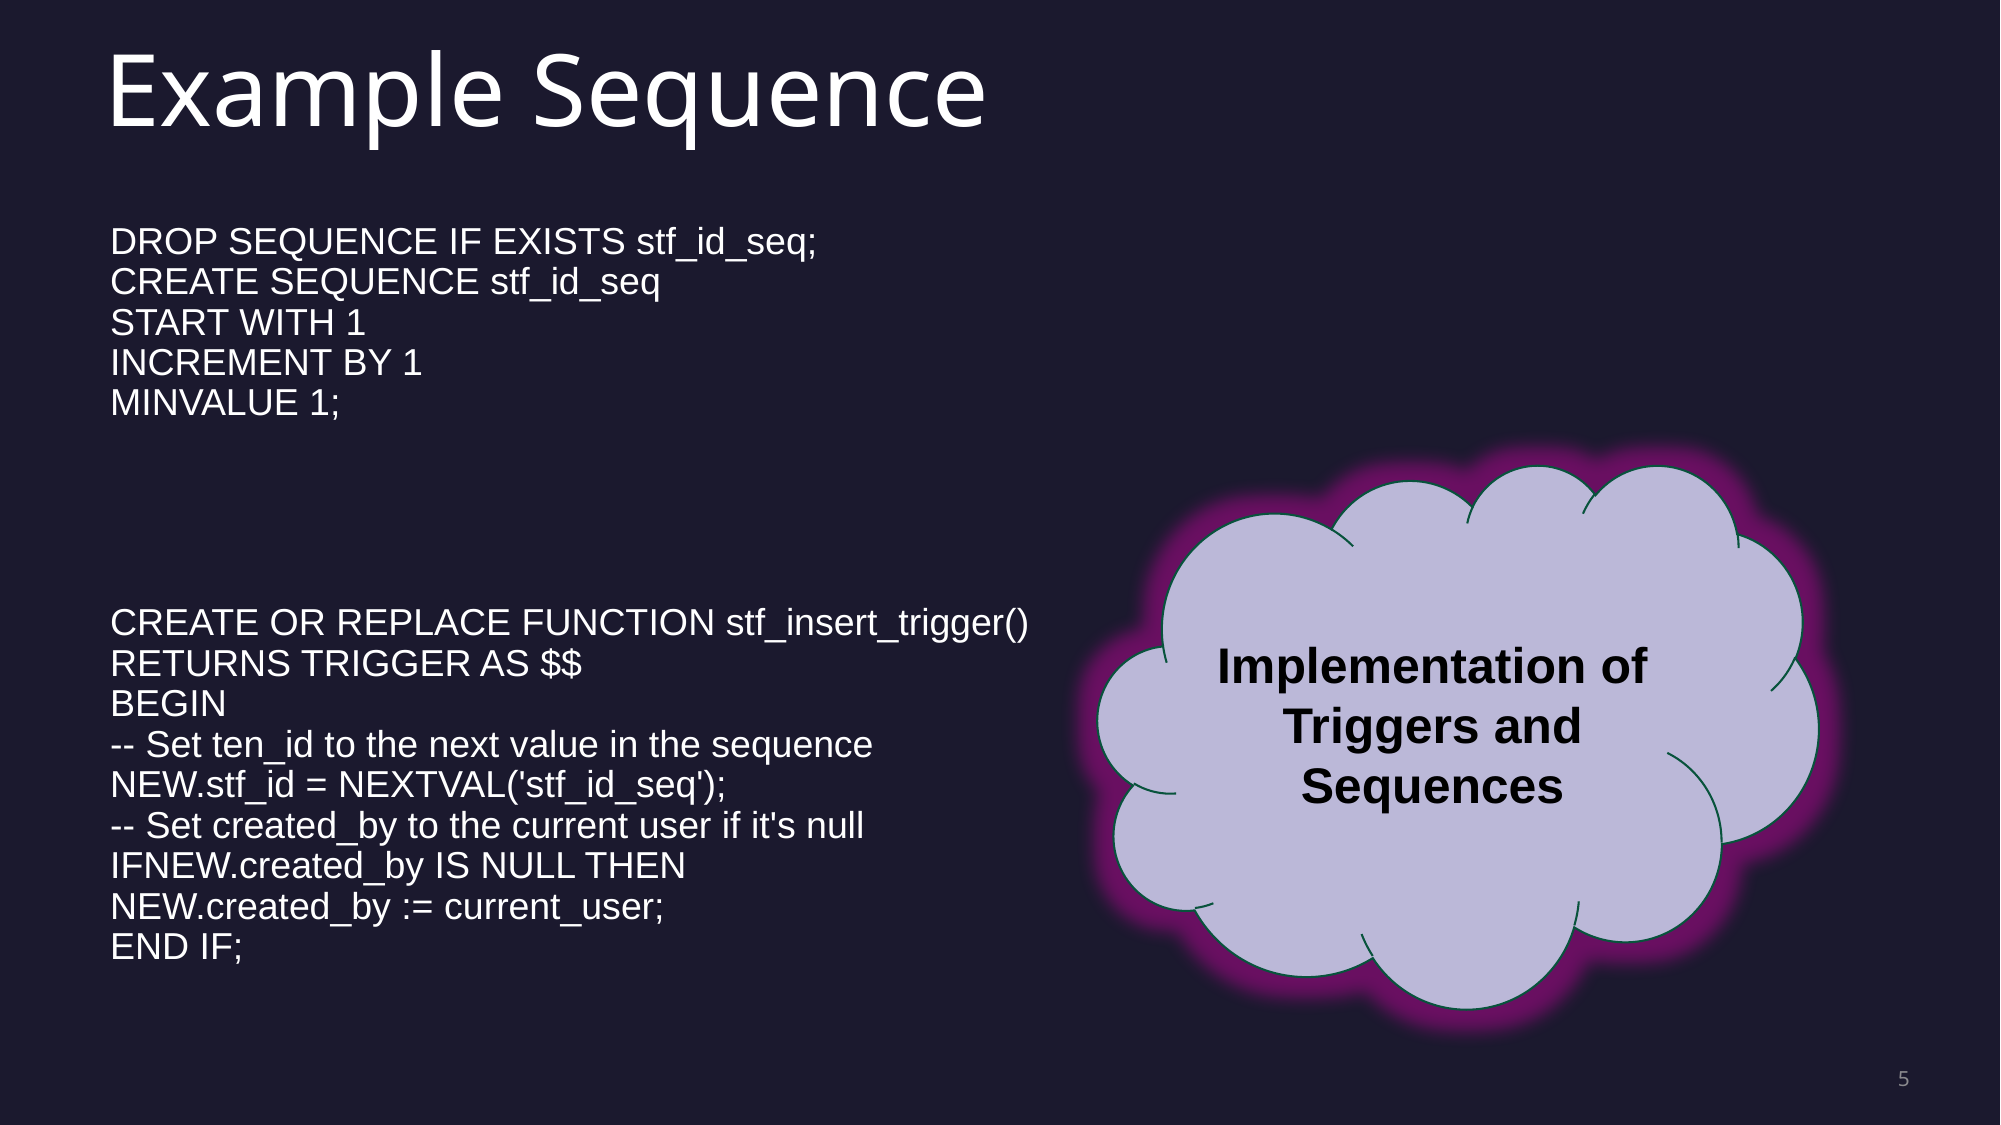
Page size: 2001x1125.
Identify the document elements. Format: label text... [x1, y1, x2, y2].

text_box DROP SEQUENCE IF EXISTS stf_id_seq; CREATE SEQUENCE stf_id_seq START WITH 1 INCREMENT BY 1 MINVALUE 1; CREATE OR REPLACE FUNCTION stf_insert_trigger() RETURNS TRIGGER AS $$ BEGIN -- Set ten_id to the next value in the sequence NEW.stf_id = NEXTVAL('stf_id_seq'); -- Set created_by to the current user if it's null IFNEW.created_by IS NULL THEN NEW.created_by := current_user; END IF; [95, 174, 1916, 1093]
text_box Implementation of Triggers and Sequences [1096, 464, 1820, 1011]
text_box Example Sequence [89, 32, 1910, 251]
